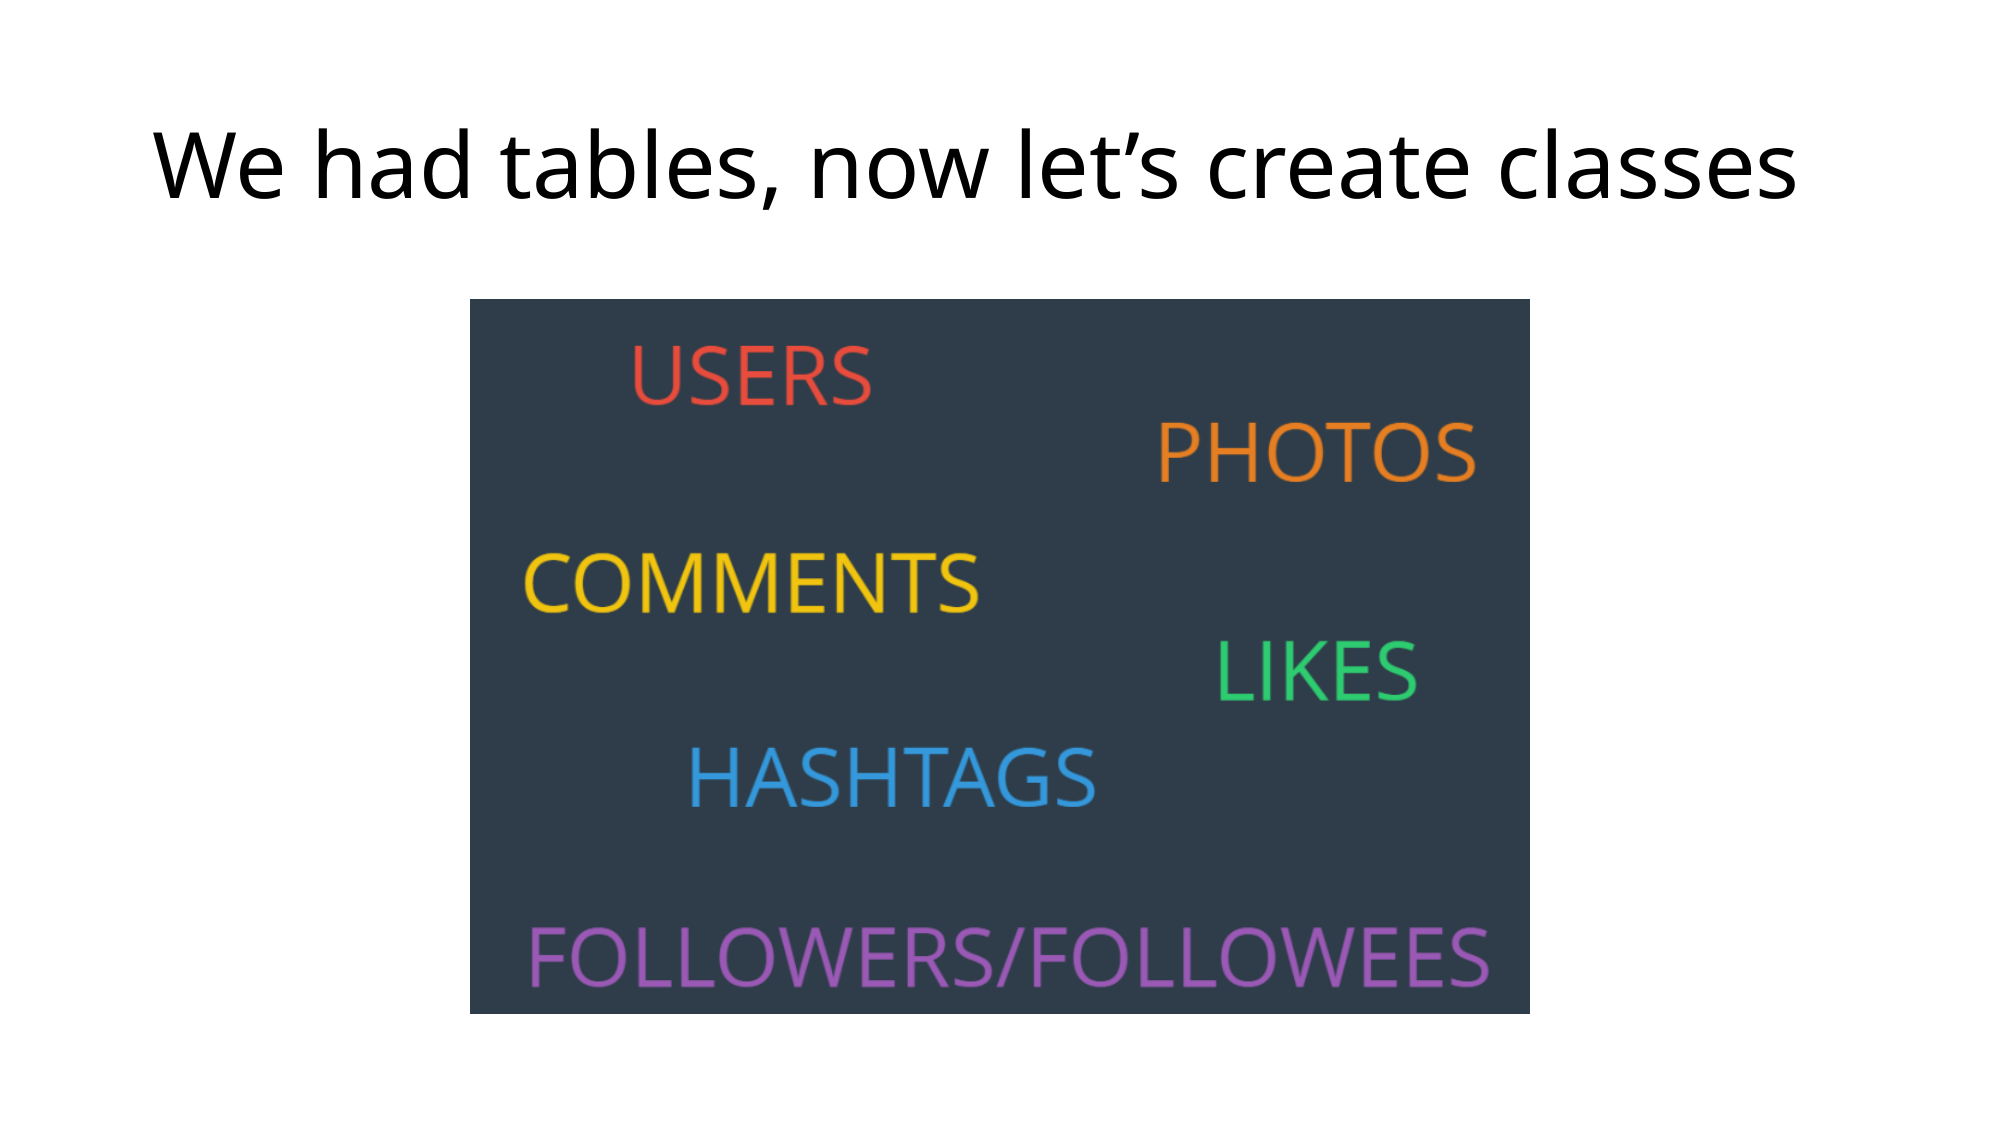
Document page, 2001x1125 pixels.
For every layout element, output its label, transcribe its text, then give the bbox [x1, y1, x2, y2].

title We had tables, now let’s create classes [137, 59, 1863, 278]
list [470, 299, 1530, 1014]
